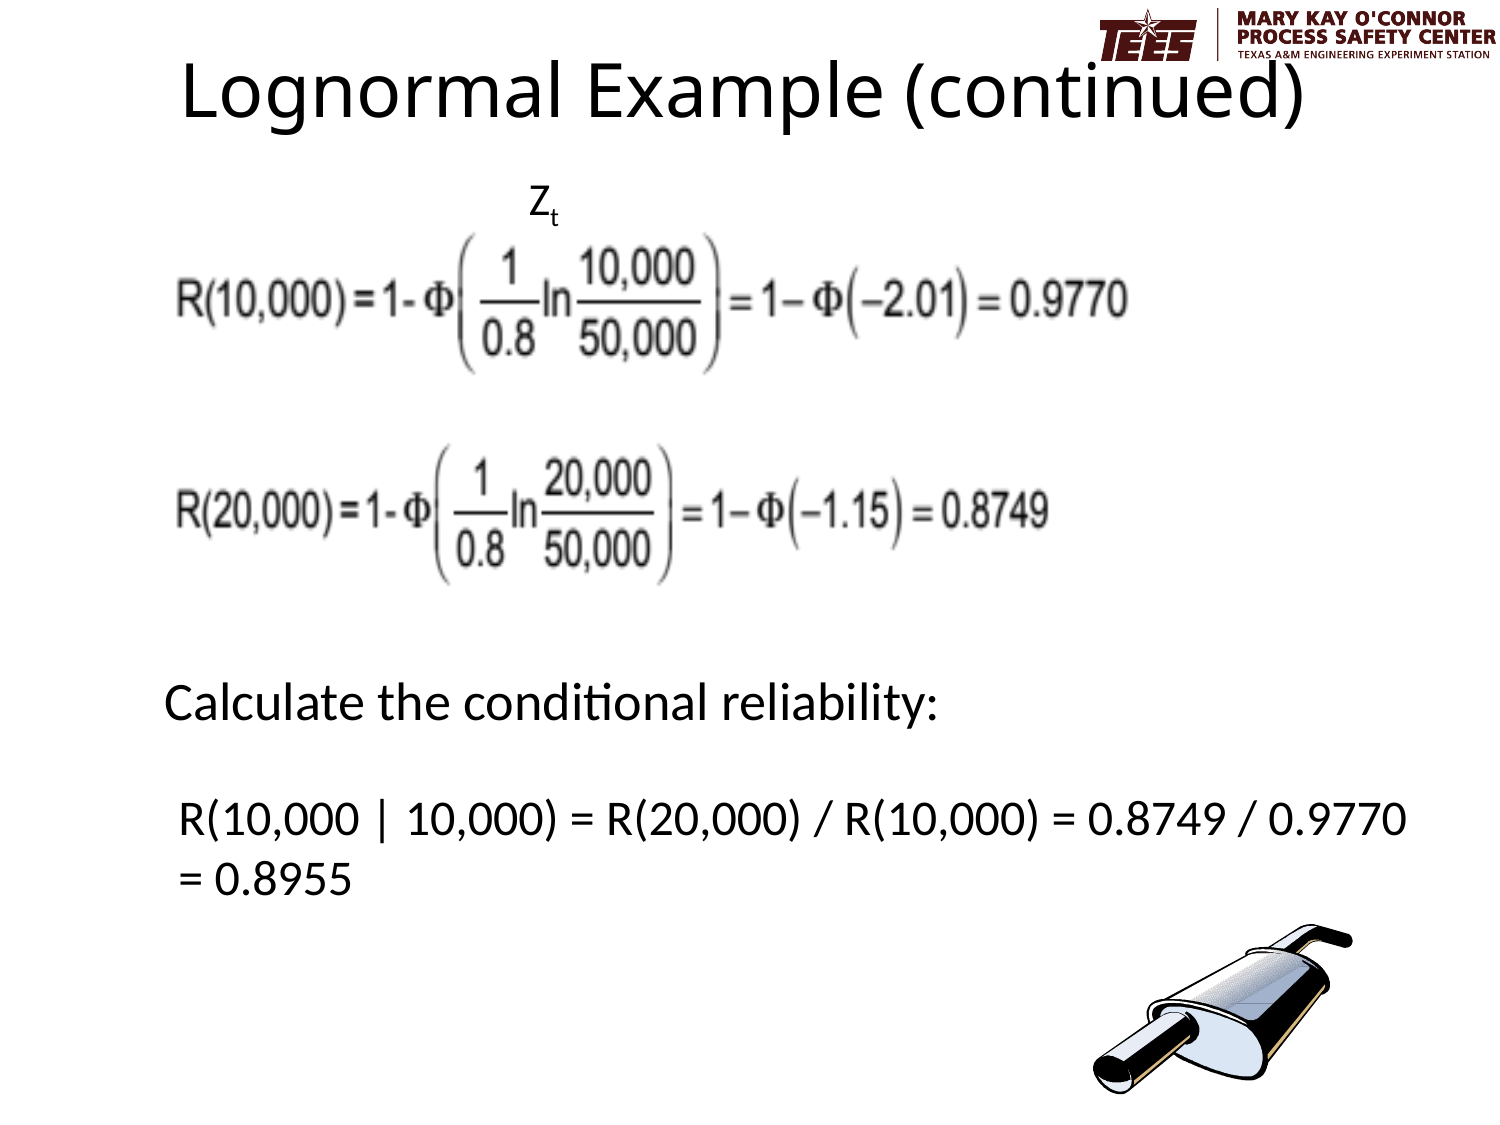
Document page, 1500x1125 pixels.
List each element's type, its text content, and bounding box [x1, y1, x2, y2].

text_box R(10,000 | 10,000) = R(20,000) / R(10,000) = 0.8749 / 0.9770 = 0.8955 [163, 777, 1434, 914]
text_box Calculate the conditional reliability: [149, 658, 957, 739]
text_box Zt [513, 162, 593, 222]
text_box [150, 762, 1383, 896]
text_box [173, 224, 1281, 376]
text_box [173, 435, 1175, 587]
title Lognormal Example (continued) [150, 26, 1336, 149]
picture [1100, 8, 1496, 61]
picture [1092, 923, 1355, 1097]
